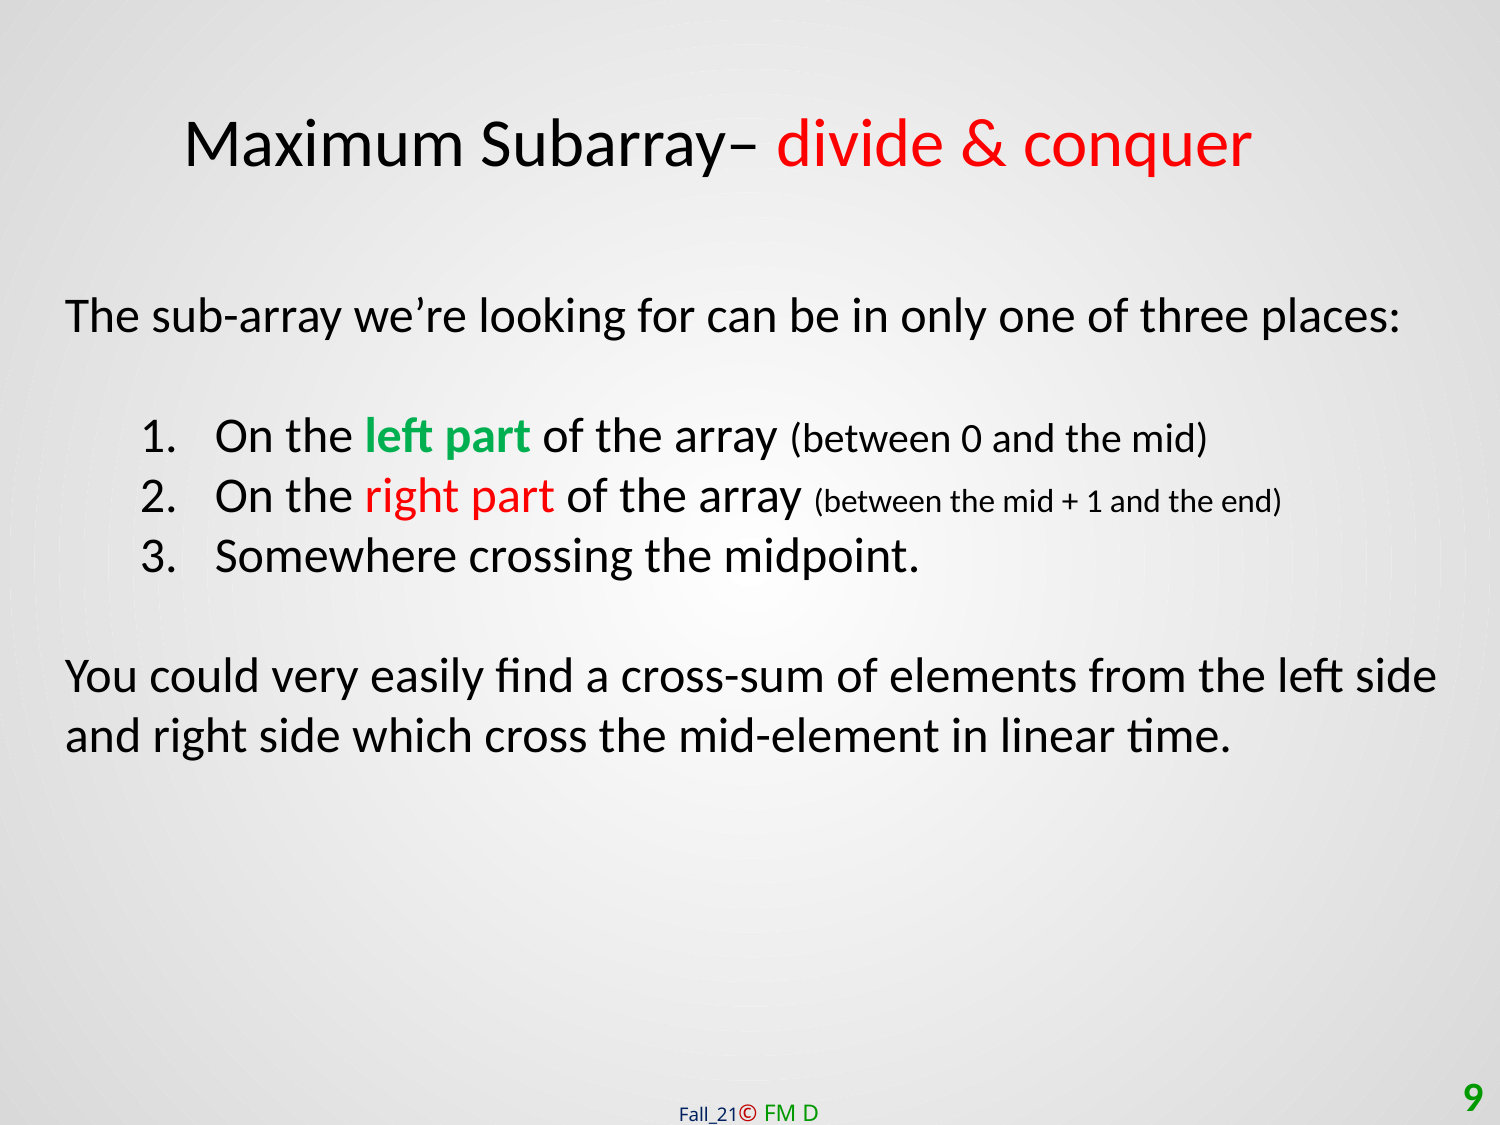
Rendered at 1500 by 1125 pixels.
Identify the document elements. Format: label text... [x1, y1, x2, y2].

slide_number 9 [1148, 1065, 1499, 1125]
title Maximum Subarray– divide & conquer [75, 45, 1363, 233]
text_box The sub-array we’re looking for can be in only one of three places: On the left part of the array (between 0 and the mid) On the right part of the array (between the mid + 1 and the end) Somewhere crossing the midpoint. You could very easily find a cross-sum of elements from the left side and right side which cross the mid-element in linear time. [49, 274, 1475, 770]
